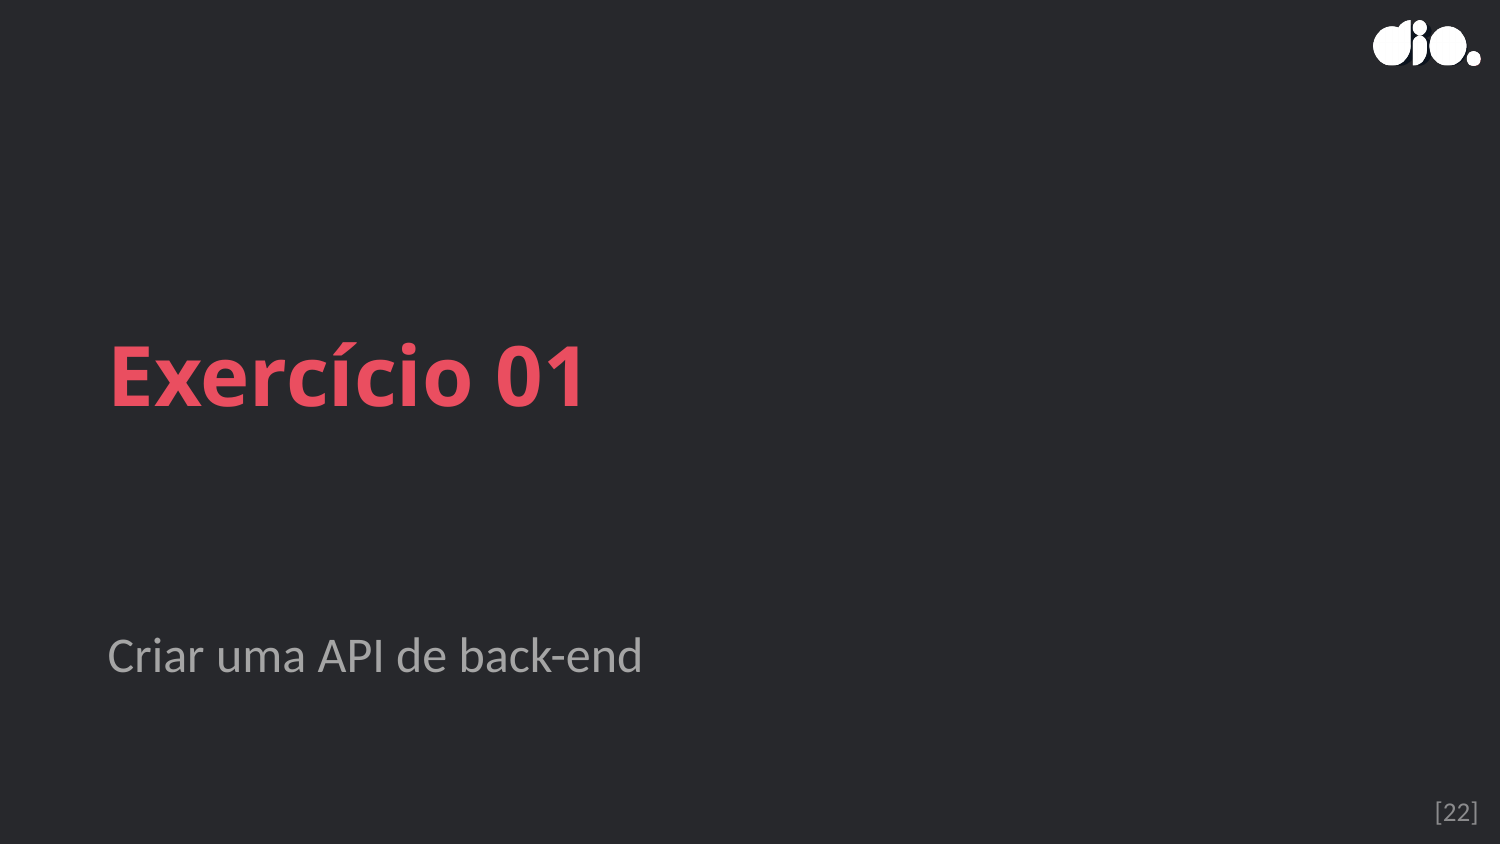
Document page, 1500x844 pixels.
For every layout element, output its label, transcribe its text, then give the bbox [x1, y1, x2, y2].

text_box Exercício 01 [92, 292, 1309, 558]
text_box Criar uma API de back-end [92, 619, 1309, 685]
picture [1373, 20, 1481, 66]
slide_number [22] [1403, 779, 1494, 844]
